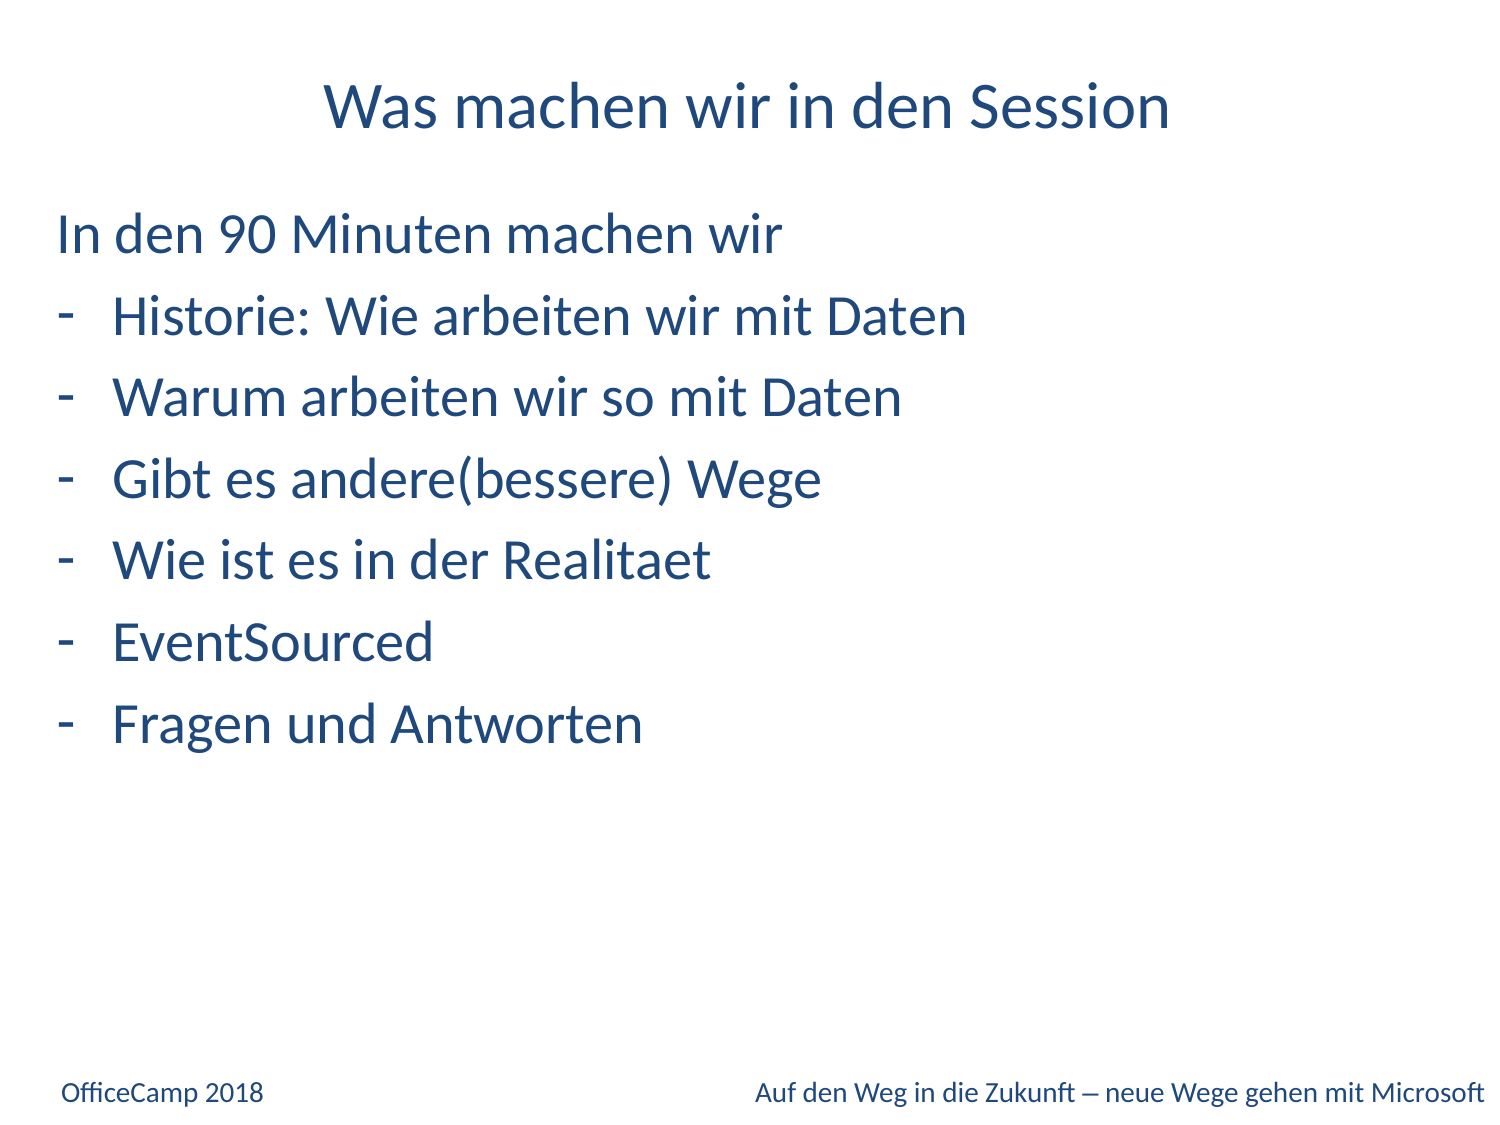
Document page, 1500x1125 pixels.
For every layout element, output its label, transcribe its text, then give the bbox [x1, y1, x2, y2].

title Was machen wir in den Session [41, 53, 1455, 149]
list In den 90 Minuten machen wir Historie: Wie arbeiten wir mit Daten Warum arbeiten wir so mit Daten Gibt es andere(bessere) Wege Wie ist es in der Realitaet EventSourced Fragen und Antworten [41, 187, 1455, 783]
